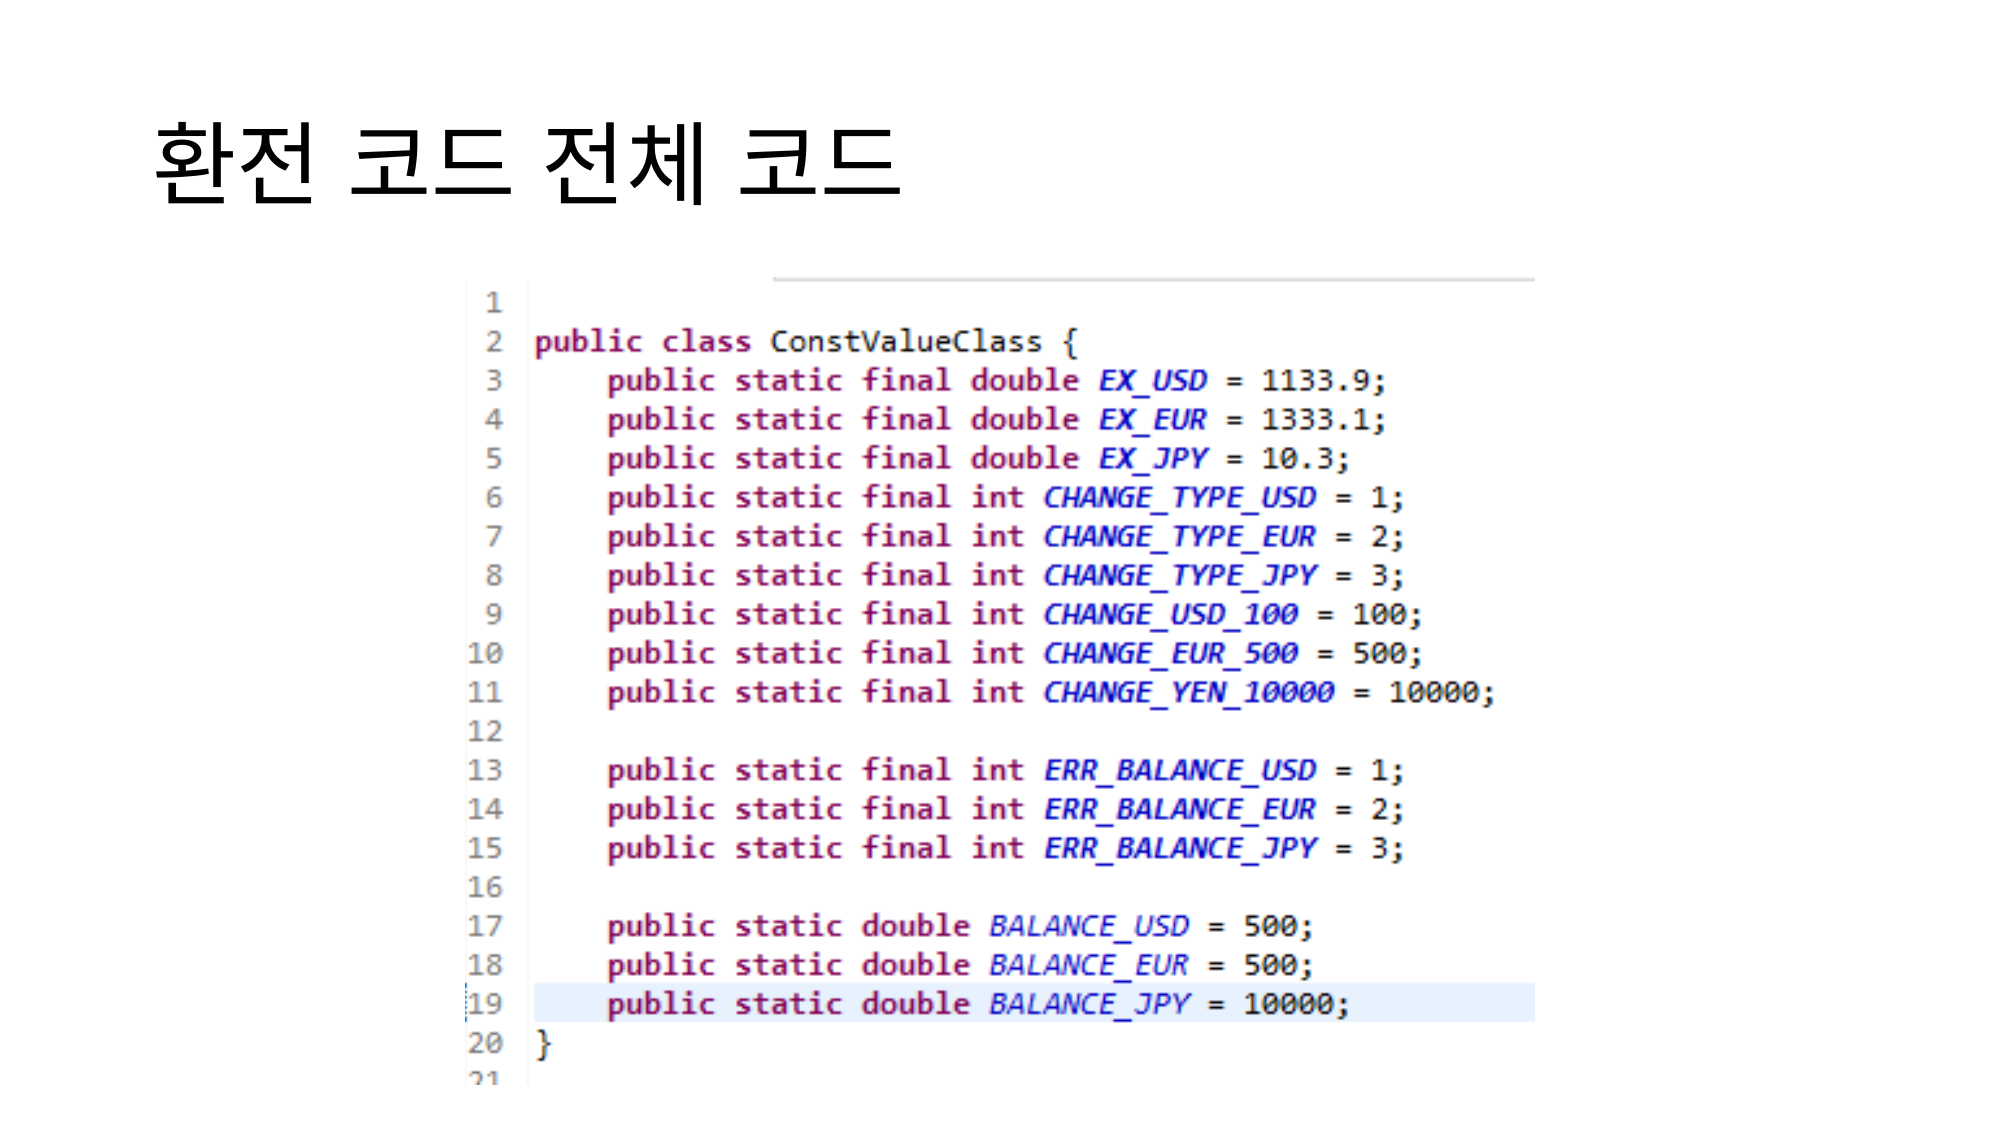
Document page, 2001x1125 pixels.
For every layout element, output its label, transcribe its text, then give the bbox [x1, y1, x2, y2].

picture [465, 277, 1535, 1085]
title 환전 코드 전체 코드 [137, 59, 1863, 278]
